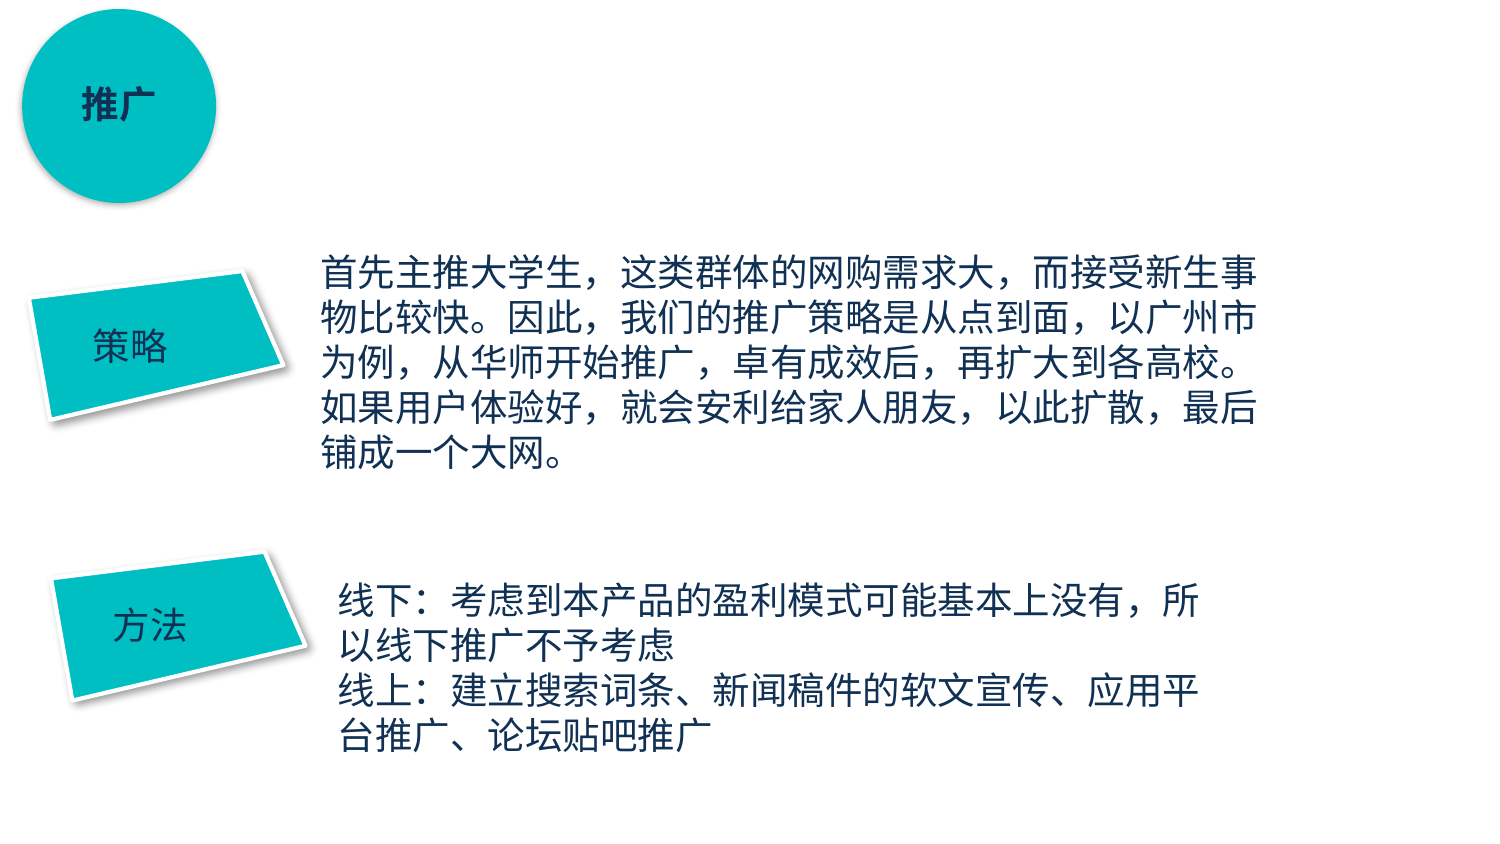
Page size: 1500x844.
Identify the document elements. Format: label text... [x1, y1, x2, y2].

text_box 线下：考虑到本产品的盈利模式可能基本上没有，所以线下推广不予考虑 线上：建立搜索词条、新闻稿件的软文宣传、应用平台推广、论坛贴吧推广 [323, 569, 1216, 764]
text_box 方法 [97, 594, 243, 655]
text_box [26, 268, 286, 422]
text_box 推广 [21, 8, 217, 204]
text_box 策略 [78, 315, 217, 375]
text_box 首先主推大学生，这类群体的网购需求大，而接受新生事物比较快。因此，我们的推广策略是从点到面，以广州市为例，从华师开始推广，卓有成效后，再扩大到各高校。如果用户体验好，就会安利给家人朋友，以此扩散，最后铺成一个大网。 [305, 241, 1284, 481]
text_box [48, 549, 308, 703]
